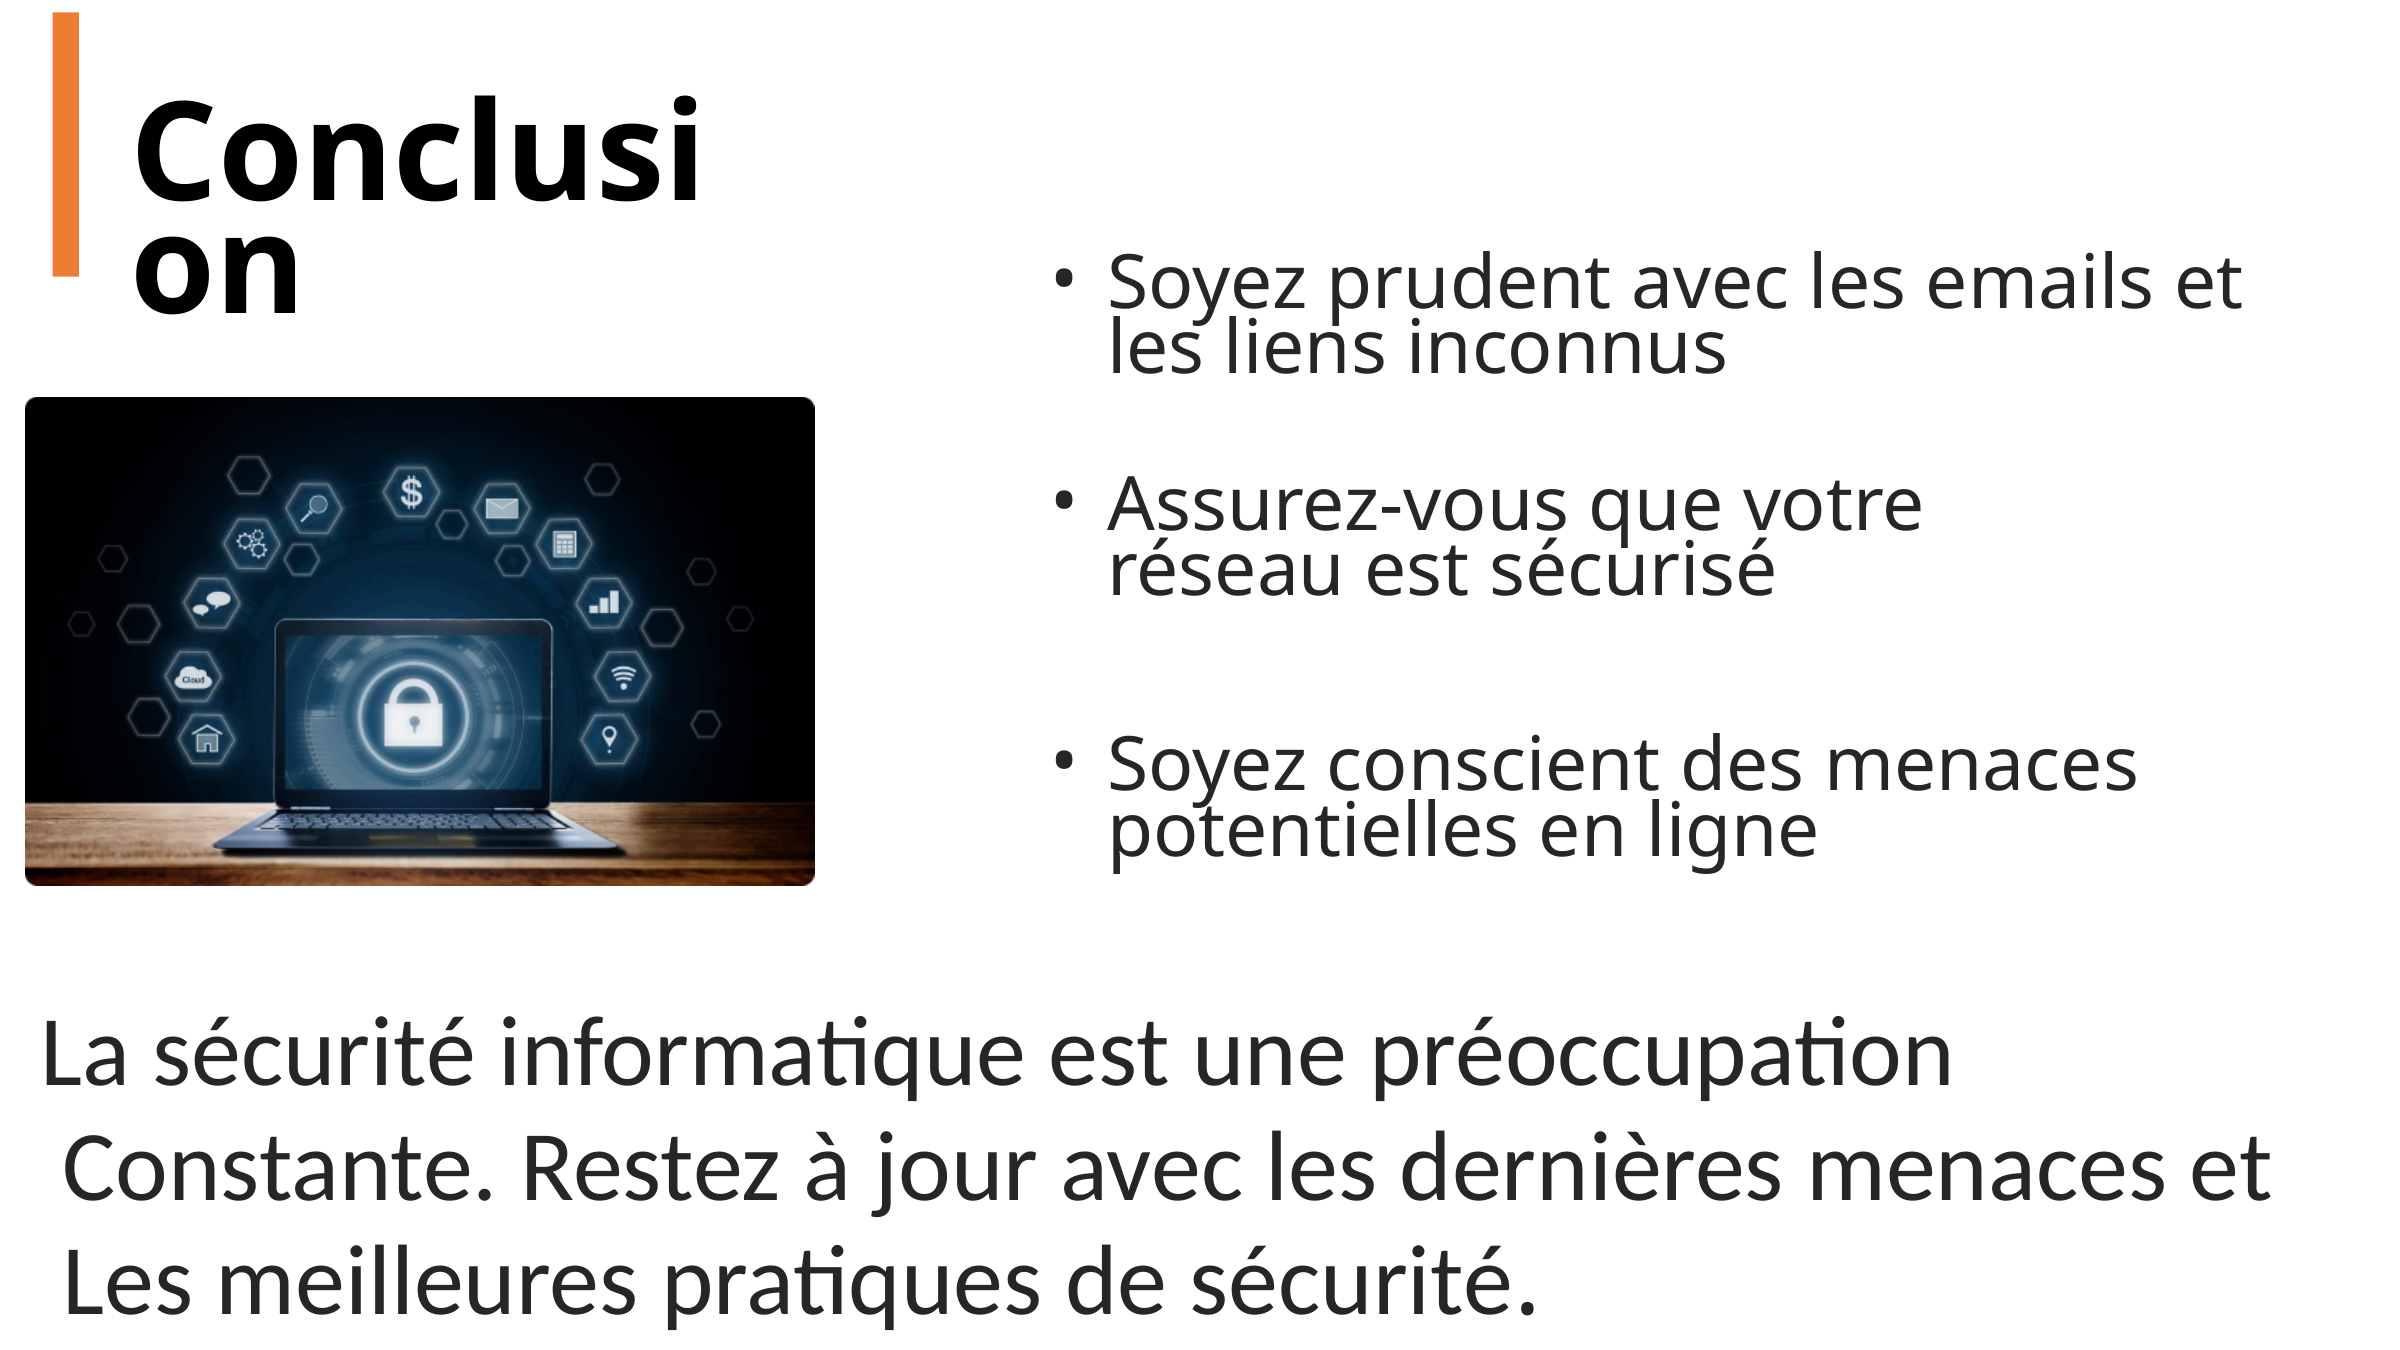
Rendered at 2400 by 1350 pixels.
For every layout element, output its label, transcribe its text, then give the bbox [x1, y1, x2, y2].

text_box Soyez conscient des menaces potentielles en ligne [1035, 730, 2400, 841]
text_box [477, 787, 1178, 983]
picture [25, 397, 815, 886]
text_box La sécurité informatique est une préoccupation Constante. Restez à jour avec les dernières menaces et Les meilleures pratiques de sécurité. [25, 1031, 2400, 1350]
text_box Conclusion [115, 101, 725, 197]
text_box [52, 12, 79, 277]
text_box Soyez prudent avec les emails et les liens inconnus [1035, 248, 2304, 358]
text_box Assurez-vous que votre réseau est sécurisé [1035, 470, 2133, 518]
